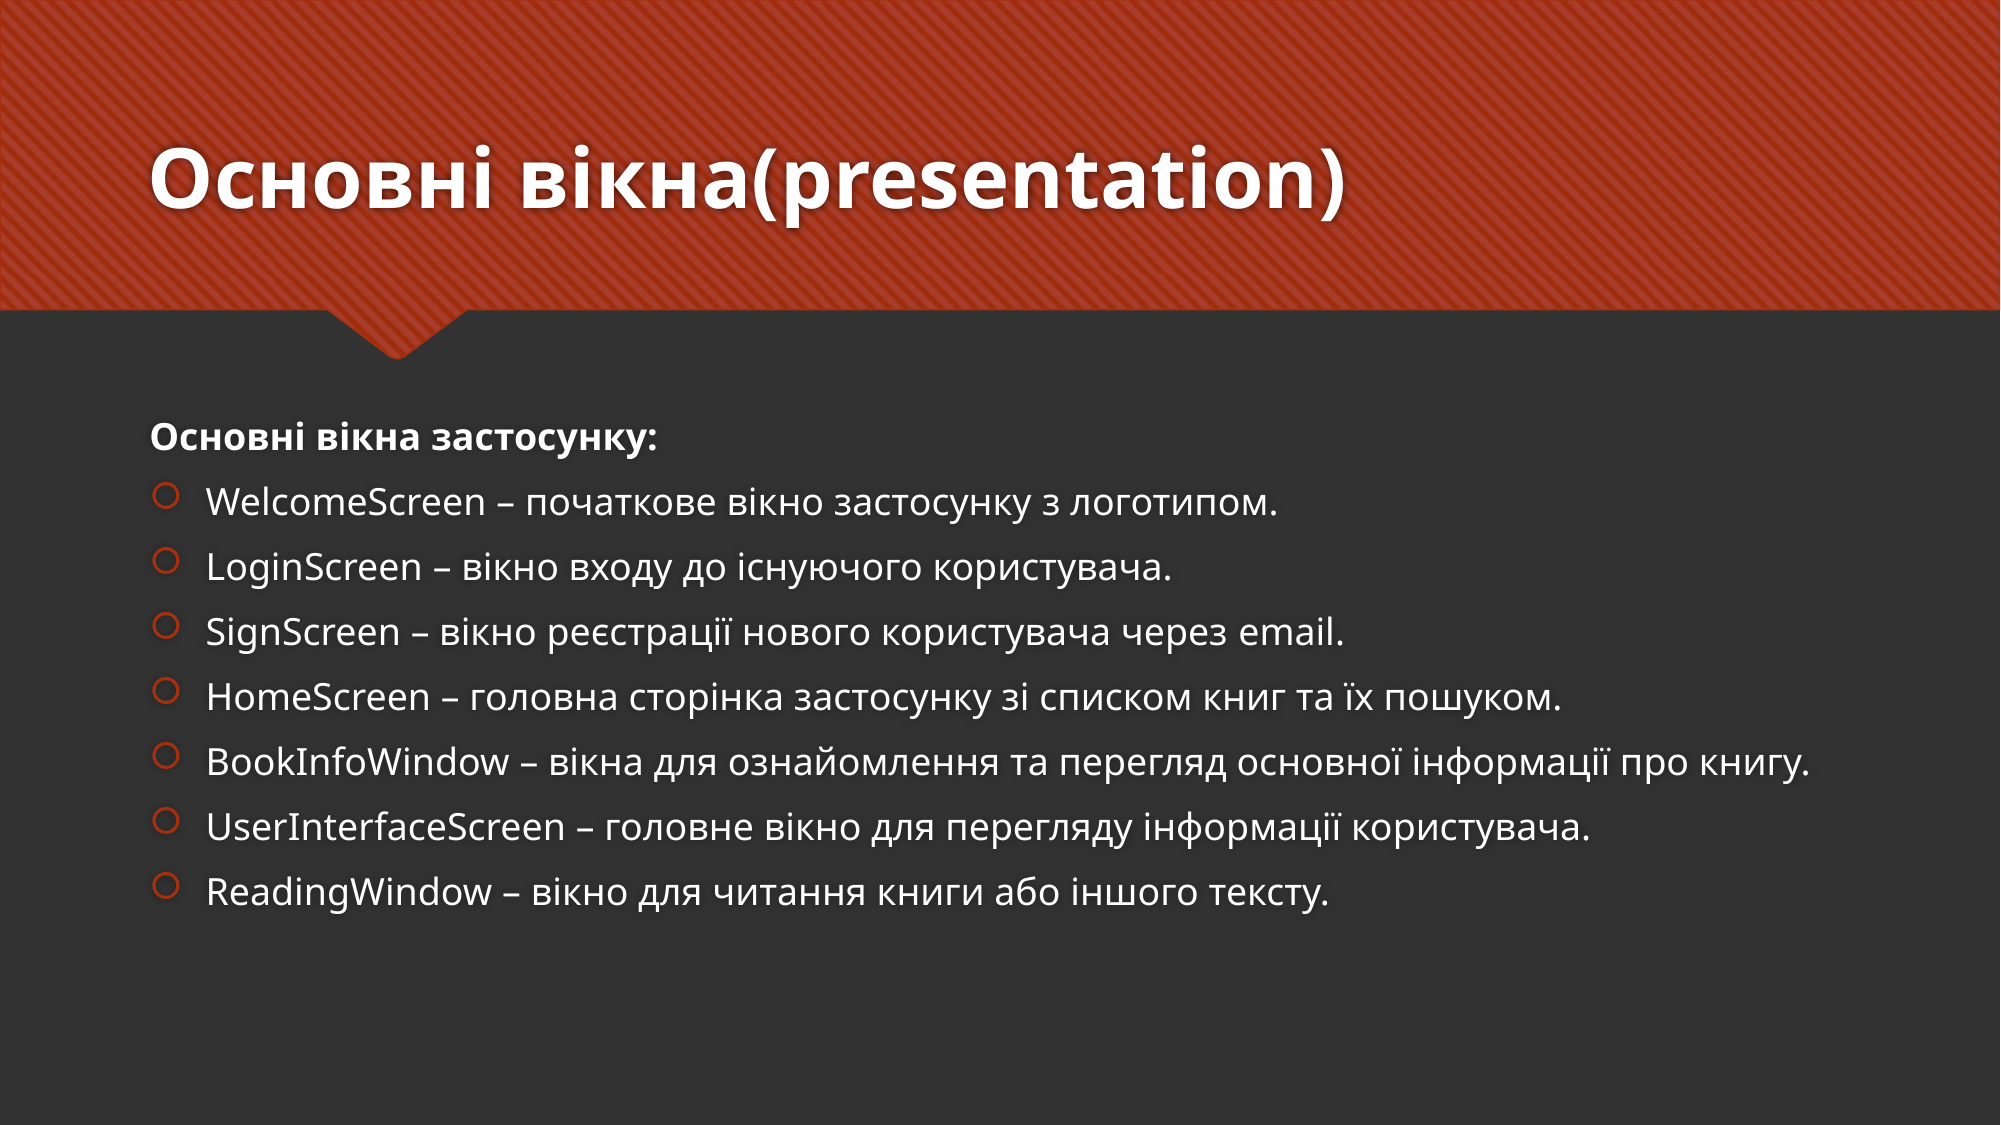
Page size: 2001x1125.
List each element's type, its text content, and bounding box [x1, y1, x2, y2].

list Основні вікна застосунку: WelcomeScreen – початкове вікно застосунку з логотипом. LoginScreen – вікно входу до існуючого користувача. SignScreen – вікно реєстрації нового користувача через email. HomeScreen – головна сторінка застосунку зі списком книг та їх пошуком. BookInfoWindow – вікна для ознайомлення та перегляд основної інформації про книгу. UserInterfaceScreen – головне вікно для перегляду інформації користувача. ReadingWindow – вікно для читання книги або іншого тексту. [134, 364, 1866, 962]
title Основні вікна(presentation) [132, 73, 1868, 233]
